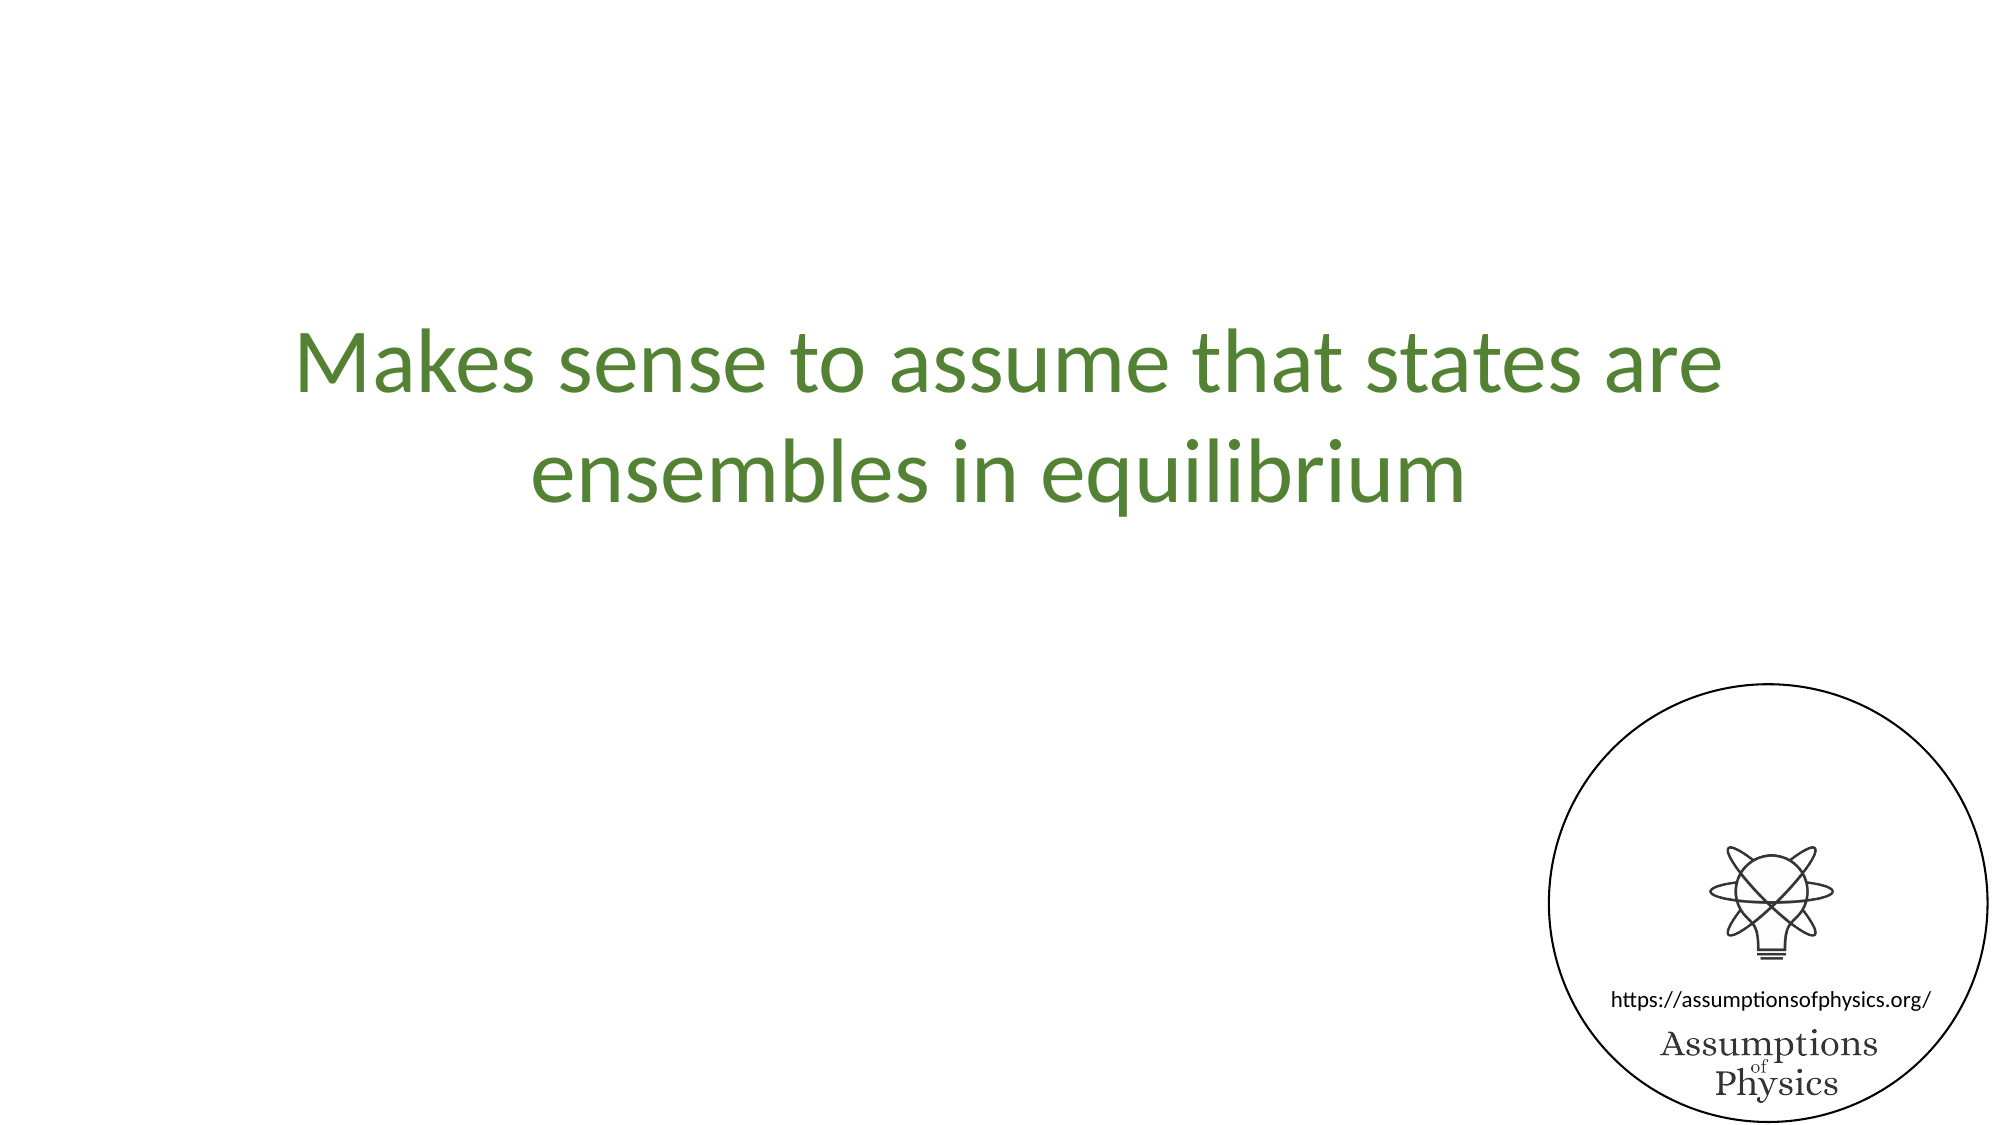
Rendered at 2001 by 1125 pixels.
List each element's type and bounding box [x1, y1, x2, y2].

picture [1709, 846, 1834, 960]
picture [1660, 1029, 1877, 1103]
